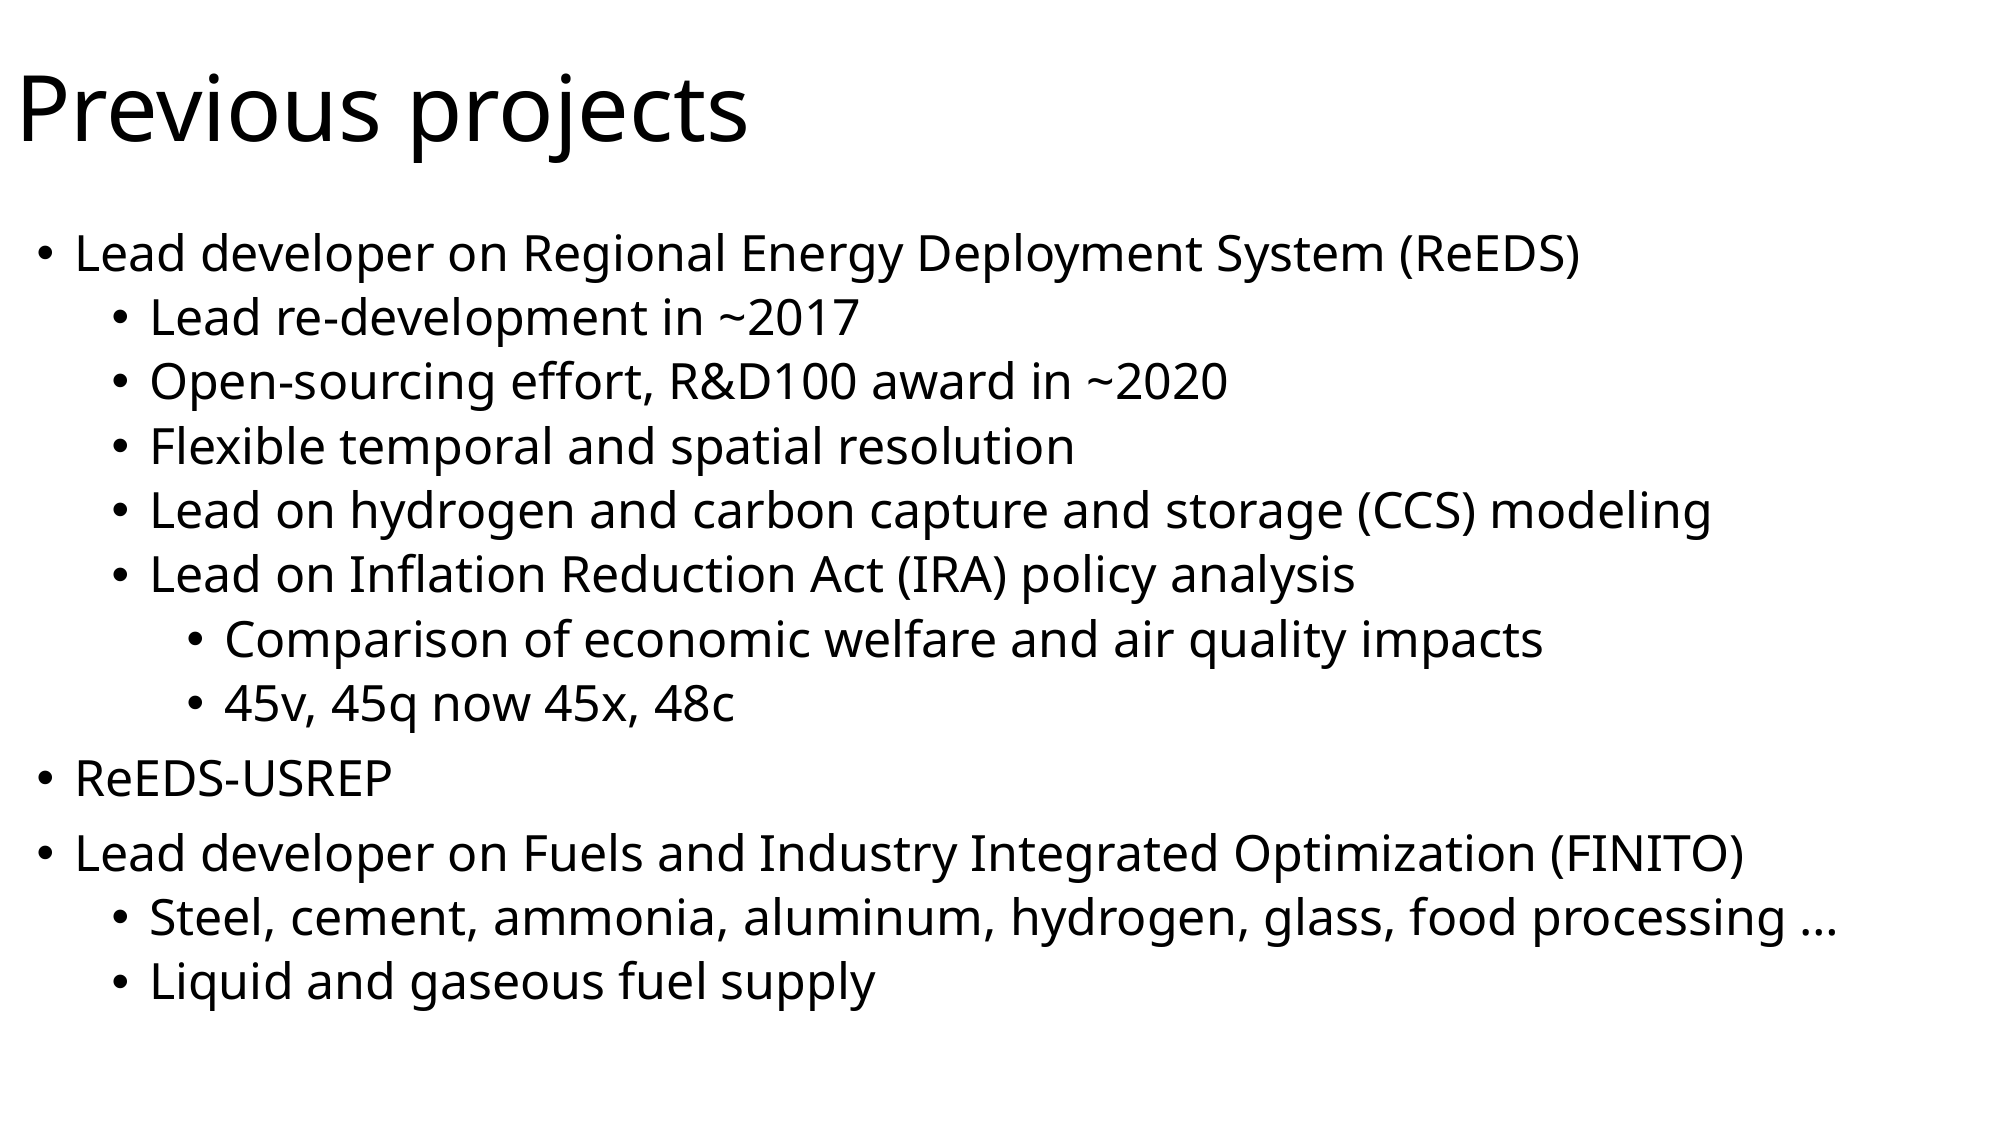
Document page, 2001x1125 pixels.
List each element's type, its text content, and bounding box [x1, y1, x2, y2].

list Lead developer on Regional Energy Deployment System (ReEDS) Lead re-development in ~2017 Open-sourcing effort, R&D100 award in ~2020 Flexible temporal and spatial resolution Lead on hydrogen and carbon capture and storage (CCS) modeling Lead on Inflation Reduction Act (IRA) policy analysis Comparison of economic welfare and air quality impacts 45v, 45q now 45x, 48c ReEDS-USREP Lead developer on Fuels and Industry Integrated Optimization (FINITO) Steel, cement, ammonia, aluminum, hydrogen, glass, food processing … Liquid and gaseous fuel supply [21, 220, 1980, 1014]
title Previous projects [0, 3, 1725, 221]
